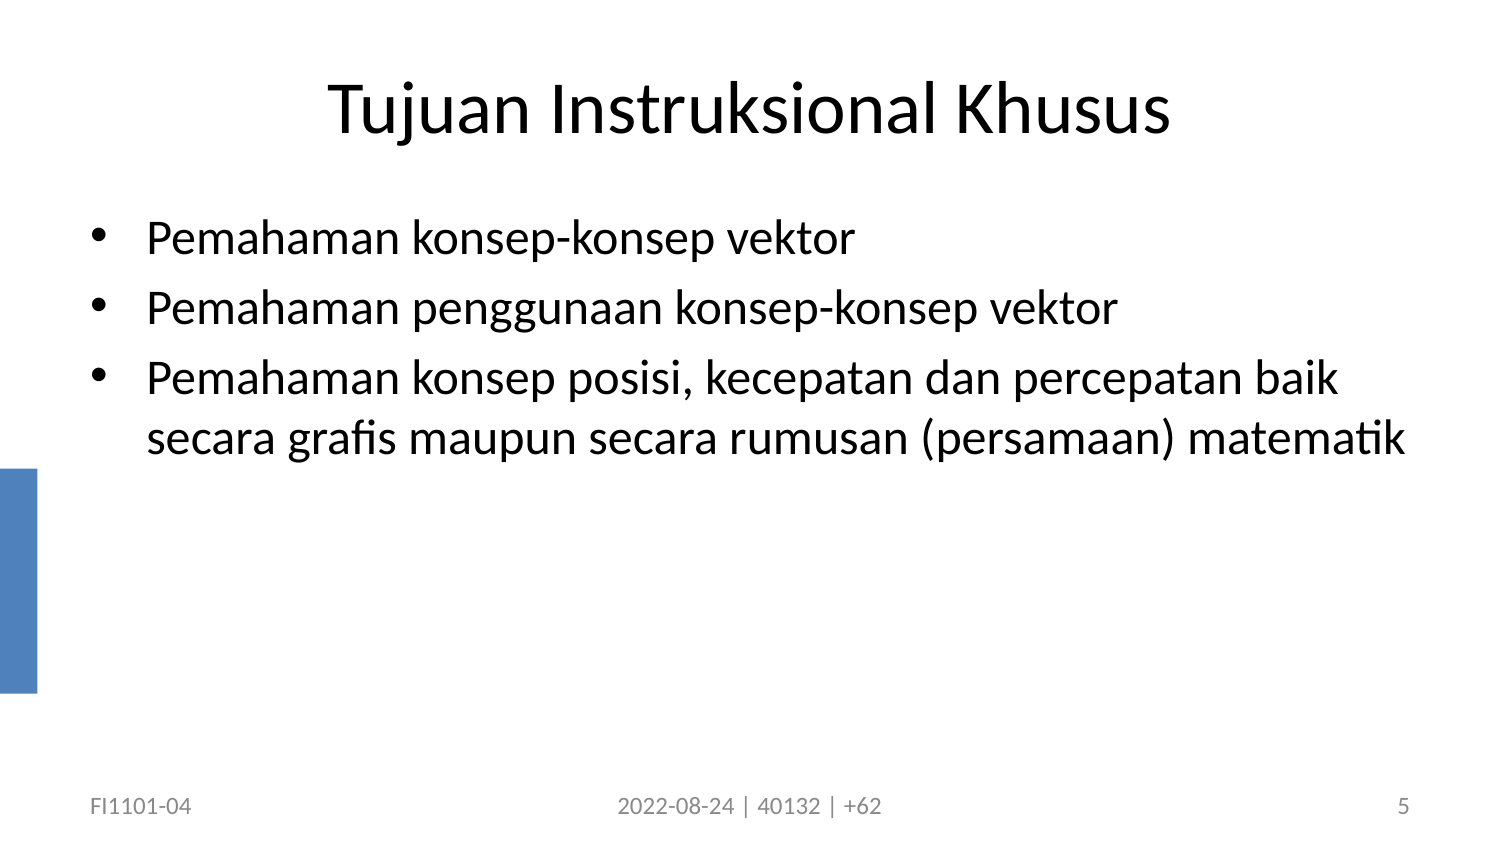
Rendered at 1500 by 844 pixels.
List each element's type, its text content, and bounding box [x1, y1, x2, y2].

title Tujuan Instruksional Khusus [74, 33, 1426, 175]
slide_number FI1101-04 [75, 782, 463, 827]
list Pemahaman konsep-konsep vektor Pemahaman penggunaan konsep-konsep vektor Pemahaman konsep posisi, kecepatan dan percepatan baik secara grafis maupun secara rumusan (persamaan) matematik [74, 196, 1426, 754]
slide_number 5 [1074, 782, 1425, 827]
footer 2022-08-24 | 40132 | +62 [512, 782, 988, 827]
